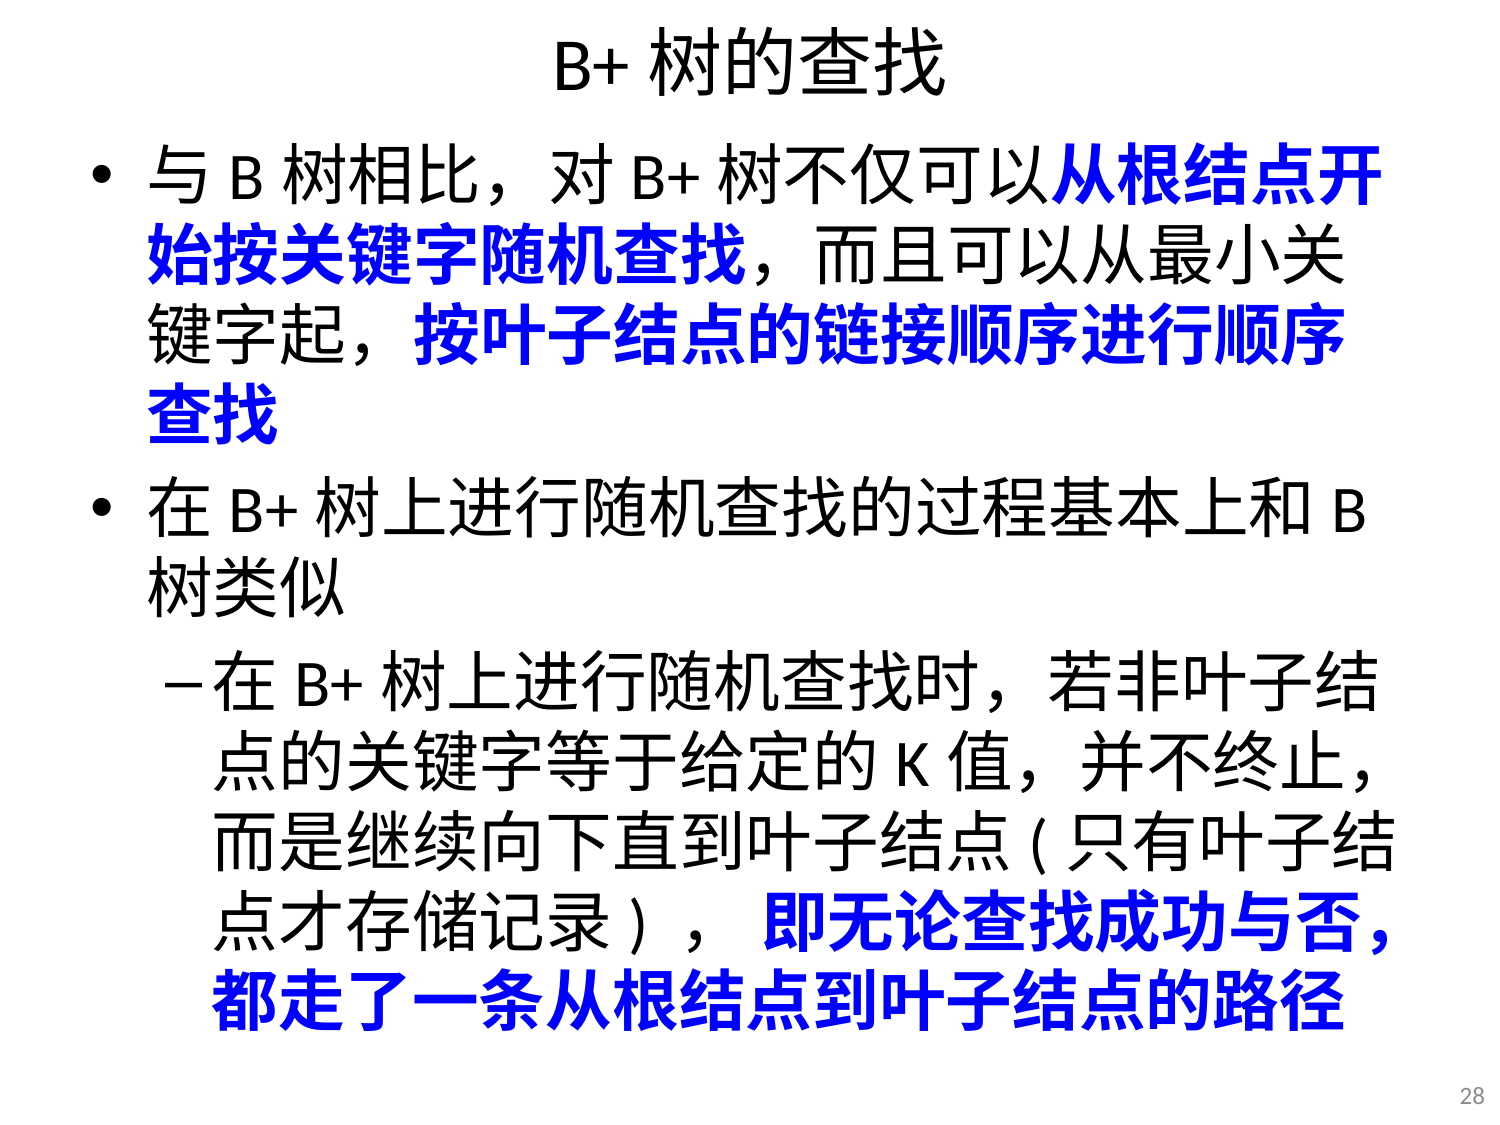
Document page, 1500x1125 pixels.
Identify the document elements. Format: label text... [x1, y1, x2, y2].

list 与B树相比，对B+树不仅可以从根结点开始按关键字随机查找，而且可以从最小关键字起，按叶子结点的链接顺序进行顺序查找 在B+树上进行随机查找的过程基本上和B树类似 在B+树上进行随机查找时，若非叶子结点的关键字等于给定的K值，并不终止，而是继续向下直到叶子结点(只有叶子结点才存储记录) ， 即无论查找成功与否，都走了一条从根结点到叶子结点的路径 [75, 125, 1425, 1125]
title B+树的查找 [75, 0, 1425, 125]
slide_number 28 [1435, 1065, 1500, 1125]
